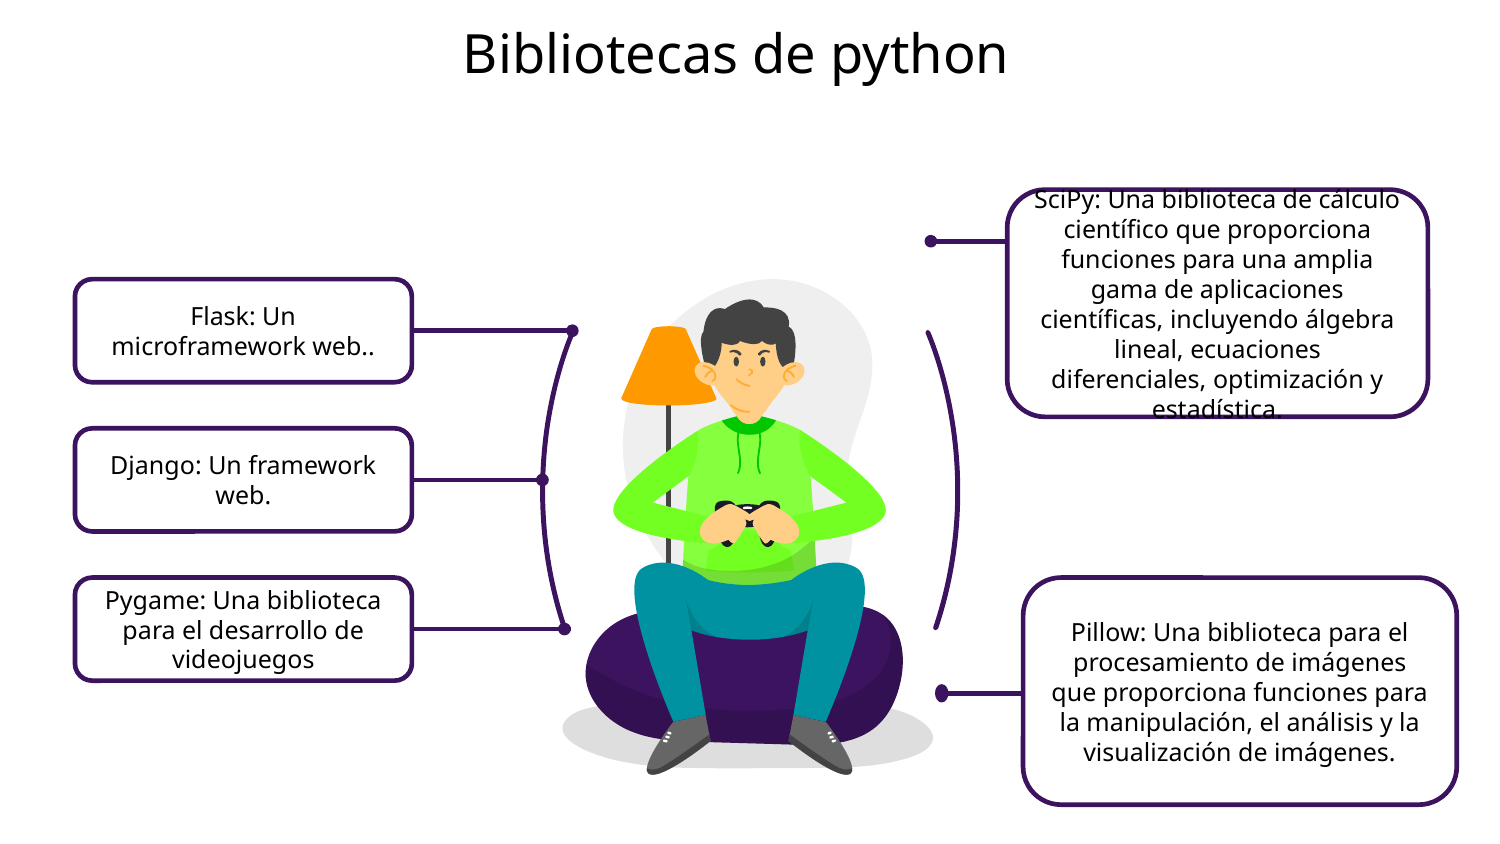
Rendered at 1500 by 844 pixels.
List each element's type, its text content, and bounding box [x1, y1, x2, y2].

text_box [74, 428, 550, 532]
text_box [934, 577, 1457, 805]
text_box [544, 397, 550, 427]
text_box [555, 278, 944, 775]
text_box [542, 540, 550, 575]
text_box [948, 425, 961, 576]
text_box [74, 278, 579, 383]
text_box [74, 577, 572, 681]
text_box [924, 189, 1429, 418]
title Bibliotecas de python [61, 18, 1412, 85]
